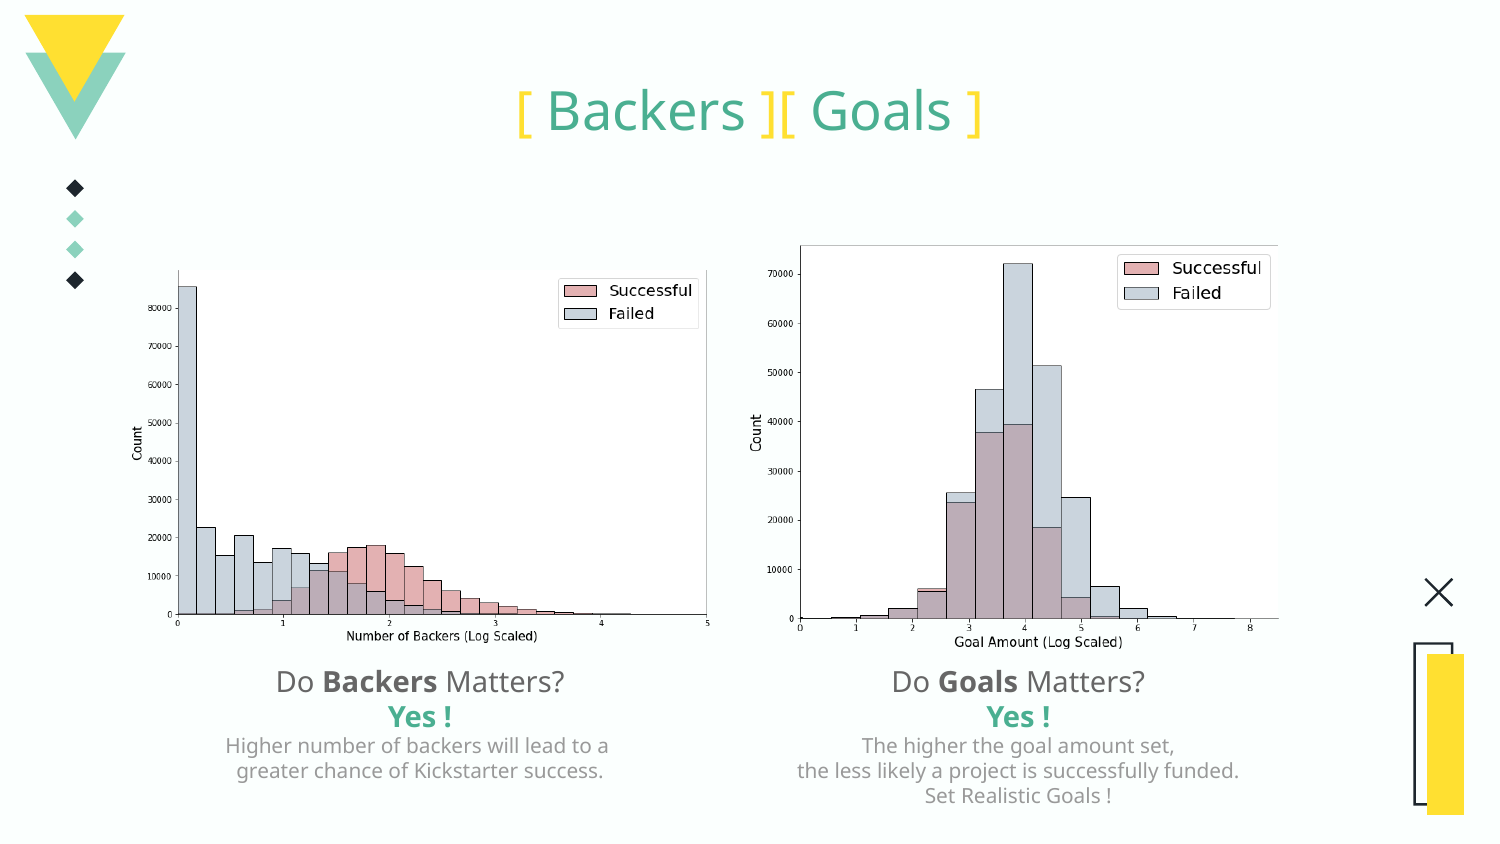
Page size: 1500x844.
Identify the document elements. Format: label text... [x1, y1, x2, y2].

text_box Do Backers Matters? Yes ! Higher number of backers will lead to a greater chance of Kickstarter success. [146, 655, 694, 844]
picture [744, 239, 1284, 656]
picture [126, 264, 715, 649]
title [ Backers ][ Goals ] [268, 61, 1232, 172]
text_box Do Goals Matters? Yes ! The higher the goal amount set, the less likely a project is successfully funded. Set Realistic Goals ! [744, 647, 1293, 844]
